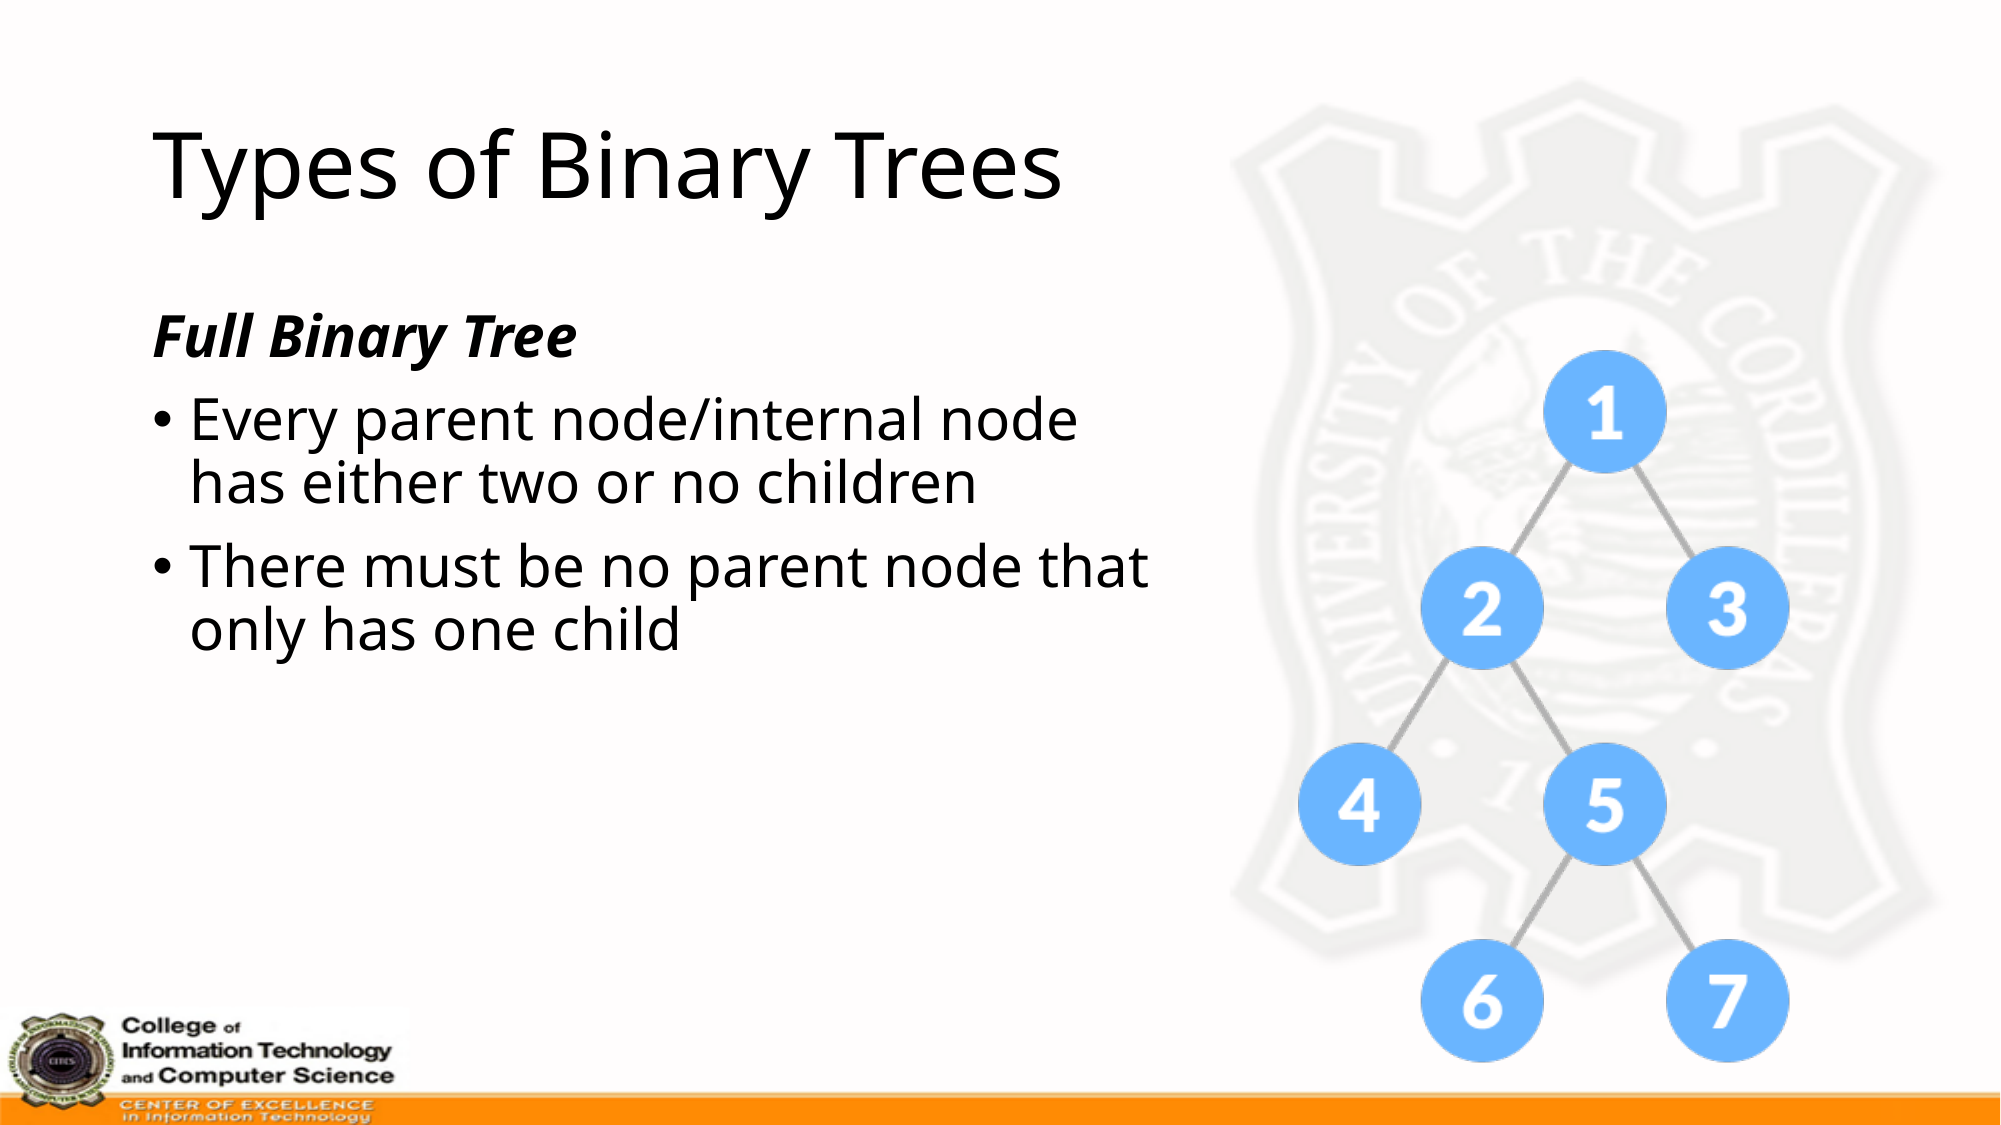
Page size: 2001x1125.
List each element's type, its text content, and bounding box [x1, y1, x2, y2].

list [1225, 277, 1863, 1125]
title Types of Binary Trees [137, 59, 1863, 278]
picture [0, 0, 2001, 1125]
list Full Binary Tree Every parent node/internal node has either two or no children There must be no parent node that only has one child [137, 299, 1193, 1014]
